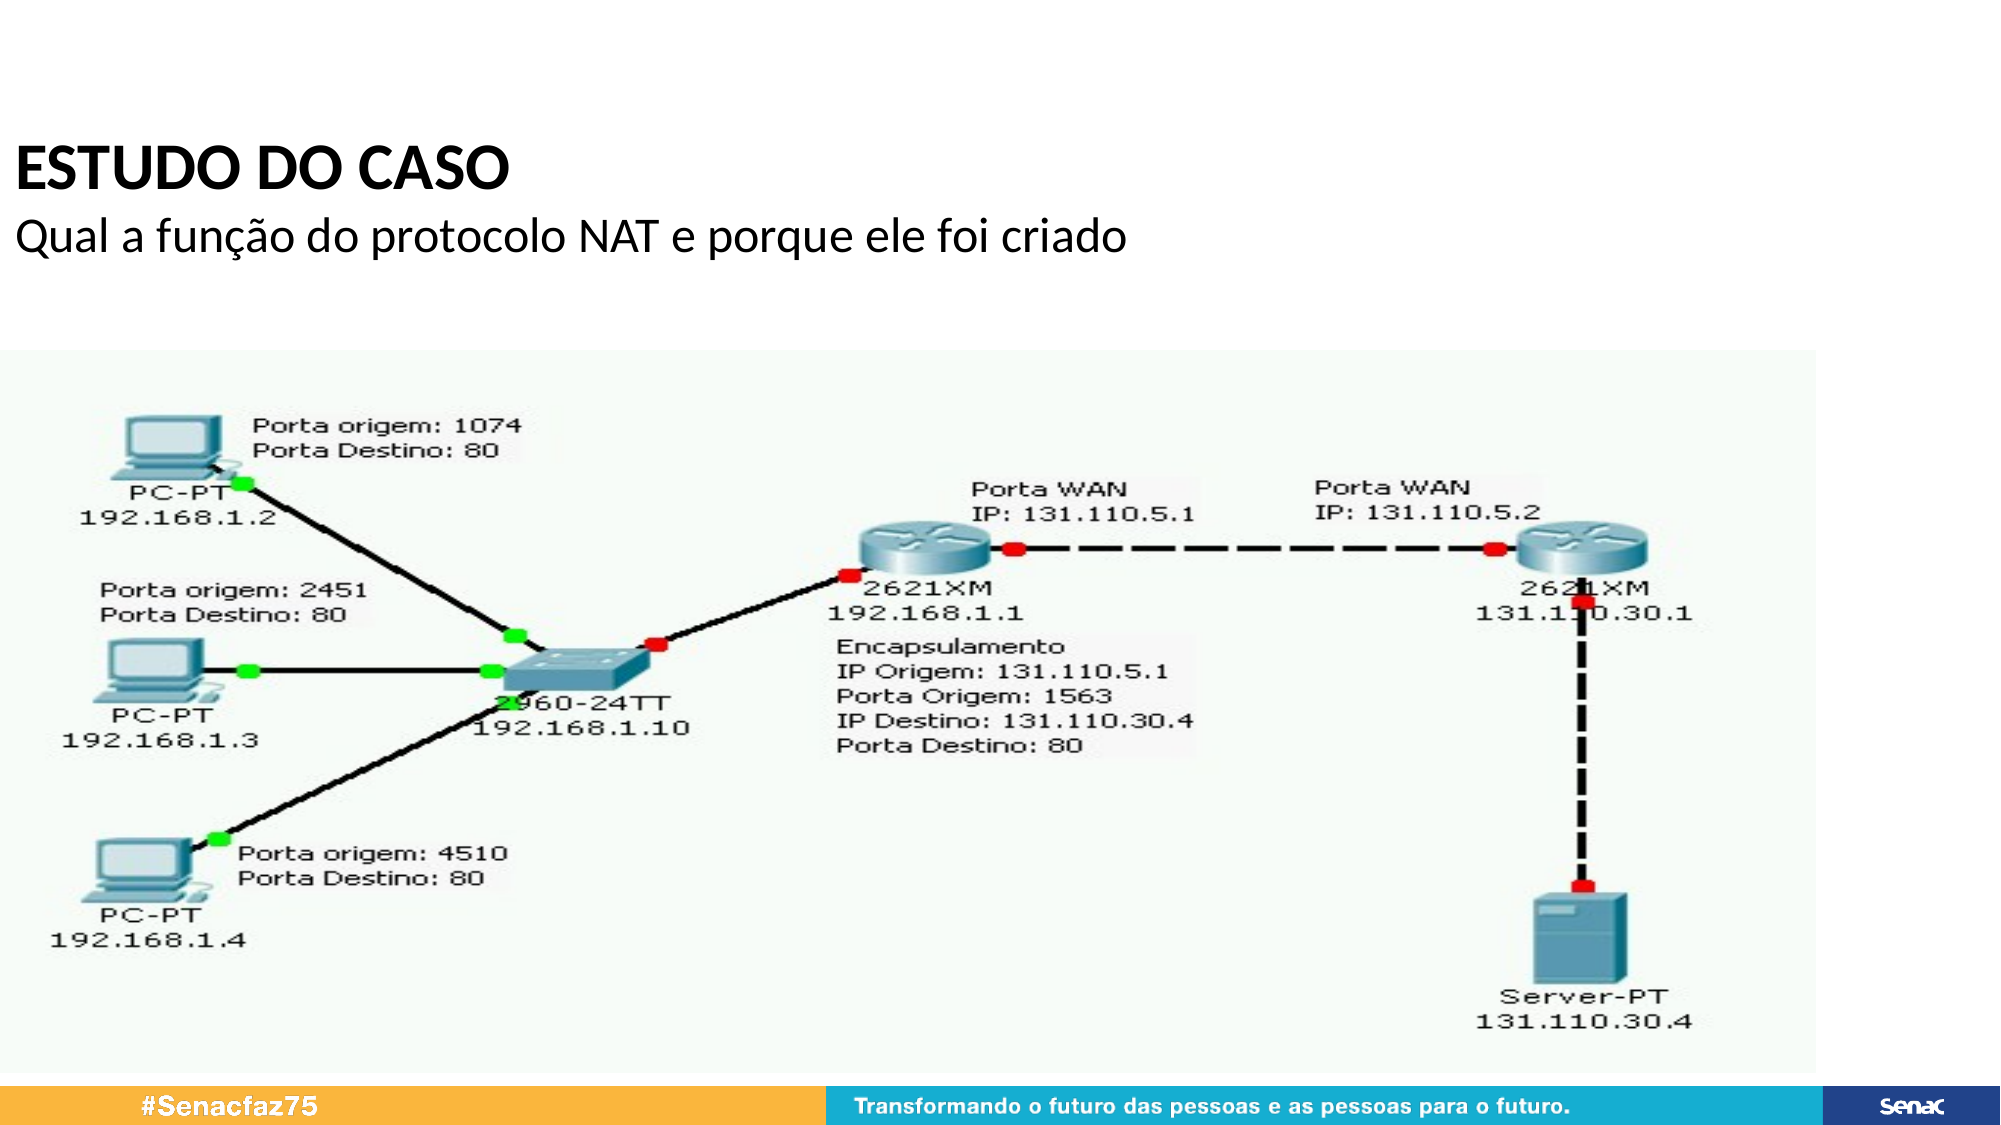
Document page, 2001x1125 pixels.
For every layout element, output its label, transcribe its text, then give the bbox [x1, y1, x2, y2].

picture [0, 350, 1816, 1073]
text_box ESTUDO DO CASO Qual a função do protocolo NAT e porque ele foi criado [0, 74, 2000, 750]
picture [0, 1078, 2000, 1125]
